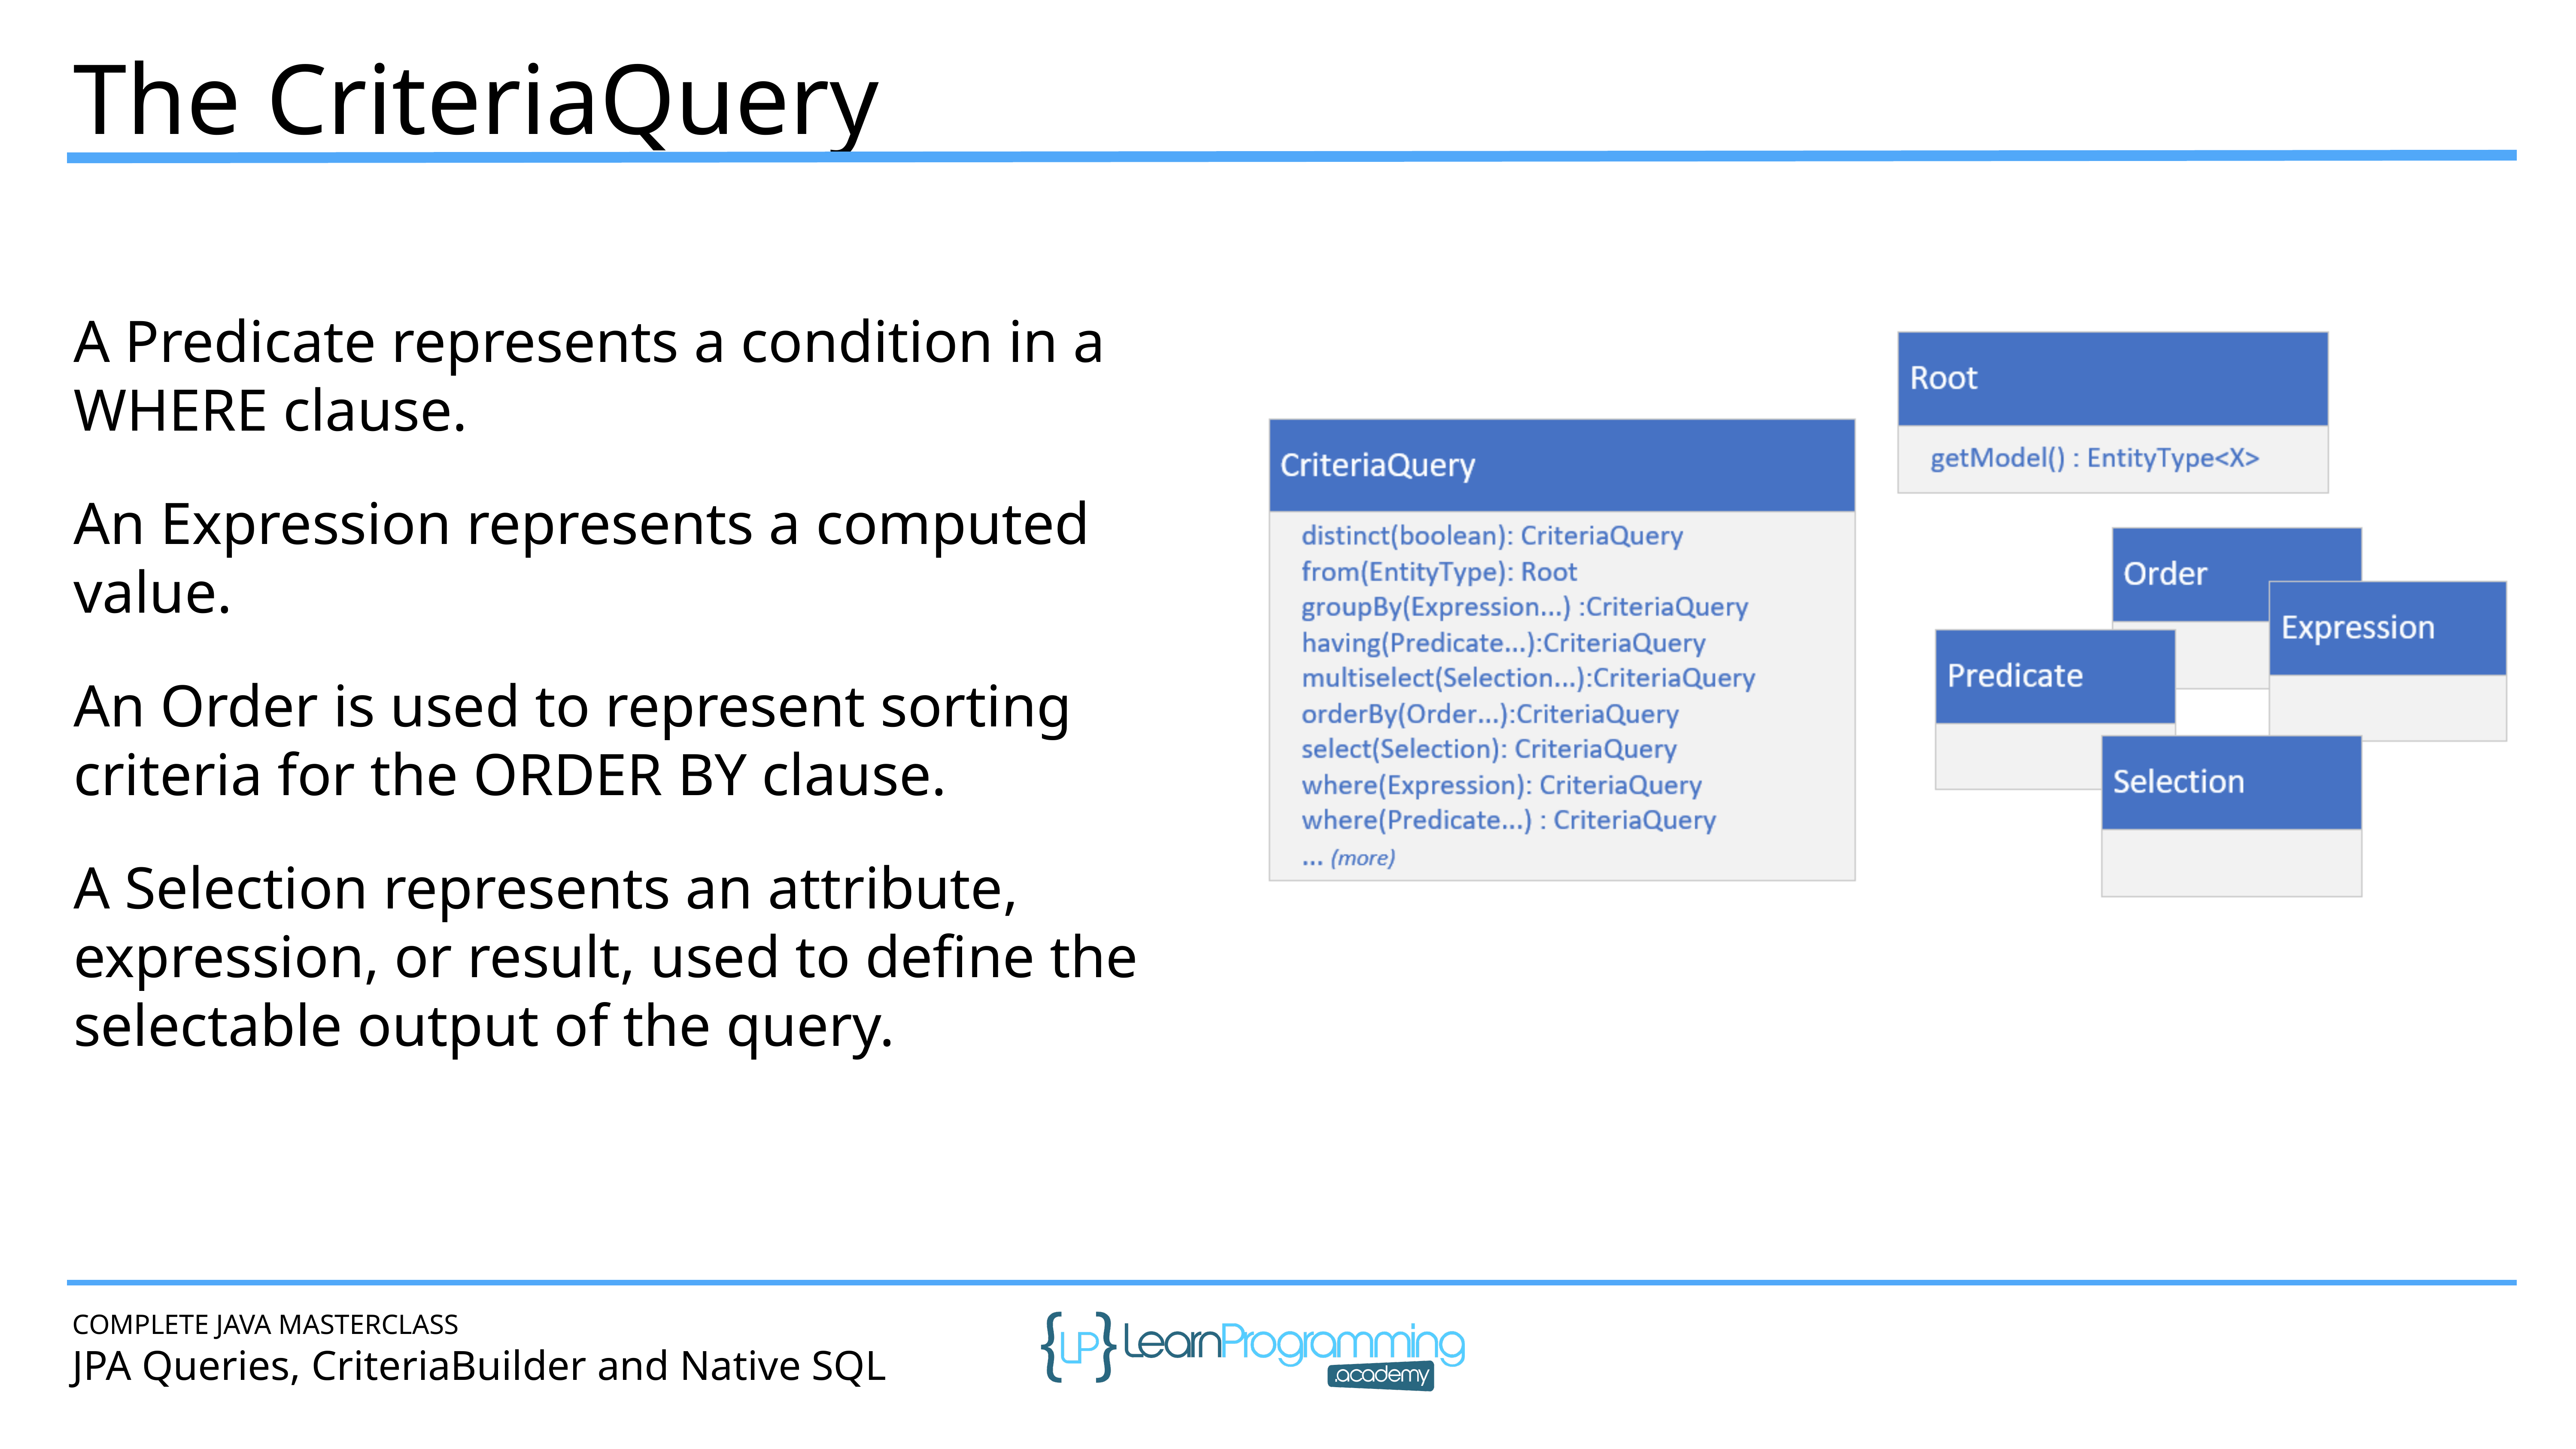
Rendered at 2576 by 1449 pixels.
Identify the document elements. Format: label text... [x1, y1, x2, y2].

text_box COMPLETE JAVA MASTERCLASS JPA Queries, CriteriaBuilder and Native SQL [67, 1302, 1030, 1394]
picture [1261, 326, 2517, 904]
text_box A Predicate represents a condition in a WHERE clause. An Expression represents a computed value. An Order is used to represent sorting criteria for the ORDER BY clause. A Selection represents an attribute, expression, or result, used to define the selectable output of the query. [67, 301, 1218, 1263]
picture [1032, 1302, 1477, 1400]
text_box The CriteriaQuery [68, 32, 910, 159]
